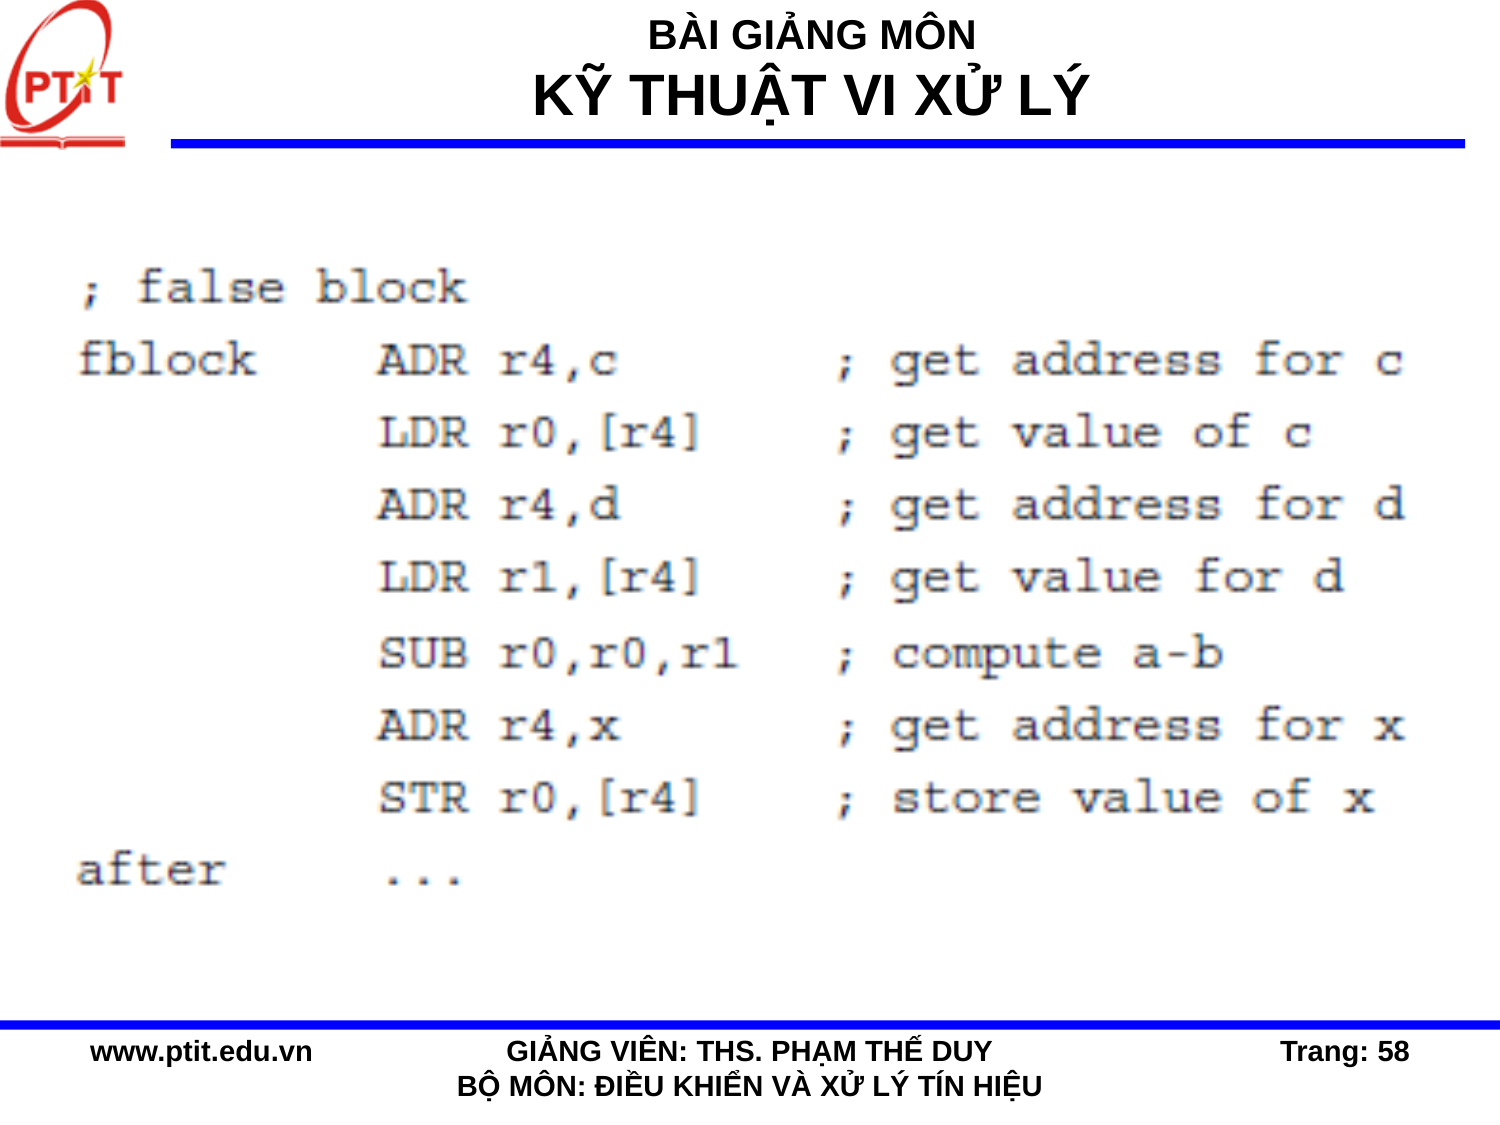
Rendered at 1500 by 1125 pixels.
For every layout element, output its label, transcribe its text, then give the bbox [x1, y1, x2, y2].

slide_number www.ptit.edu.vn [74, 1024, 387, 1103]
picture [0, 0, 125, 150]
footer GIẢNG VIÊN: THS. PHẠM THẾ DUY BỘ MÔN: ĐIỀU KHIỂN VÀ XỬ LÝ TÍN HIỆU [387, 1024, 1074, 1103]
slide_number Trang: 58 [1074, 1024, 1426, 1103]
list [71, 262, 1429, 906]
